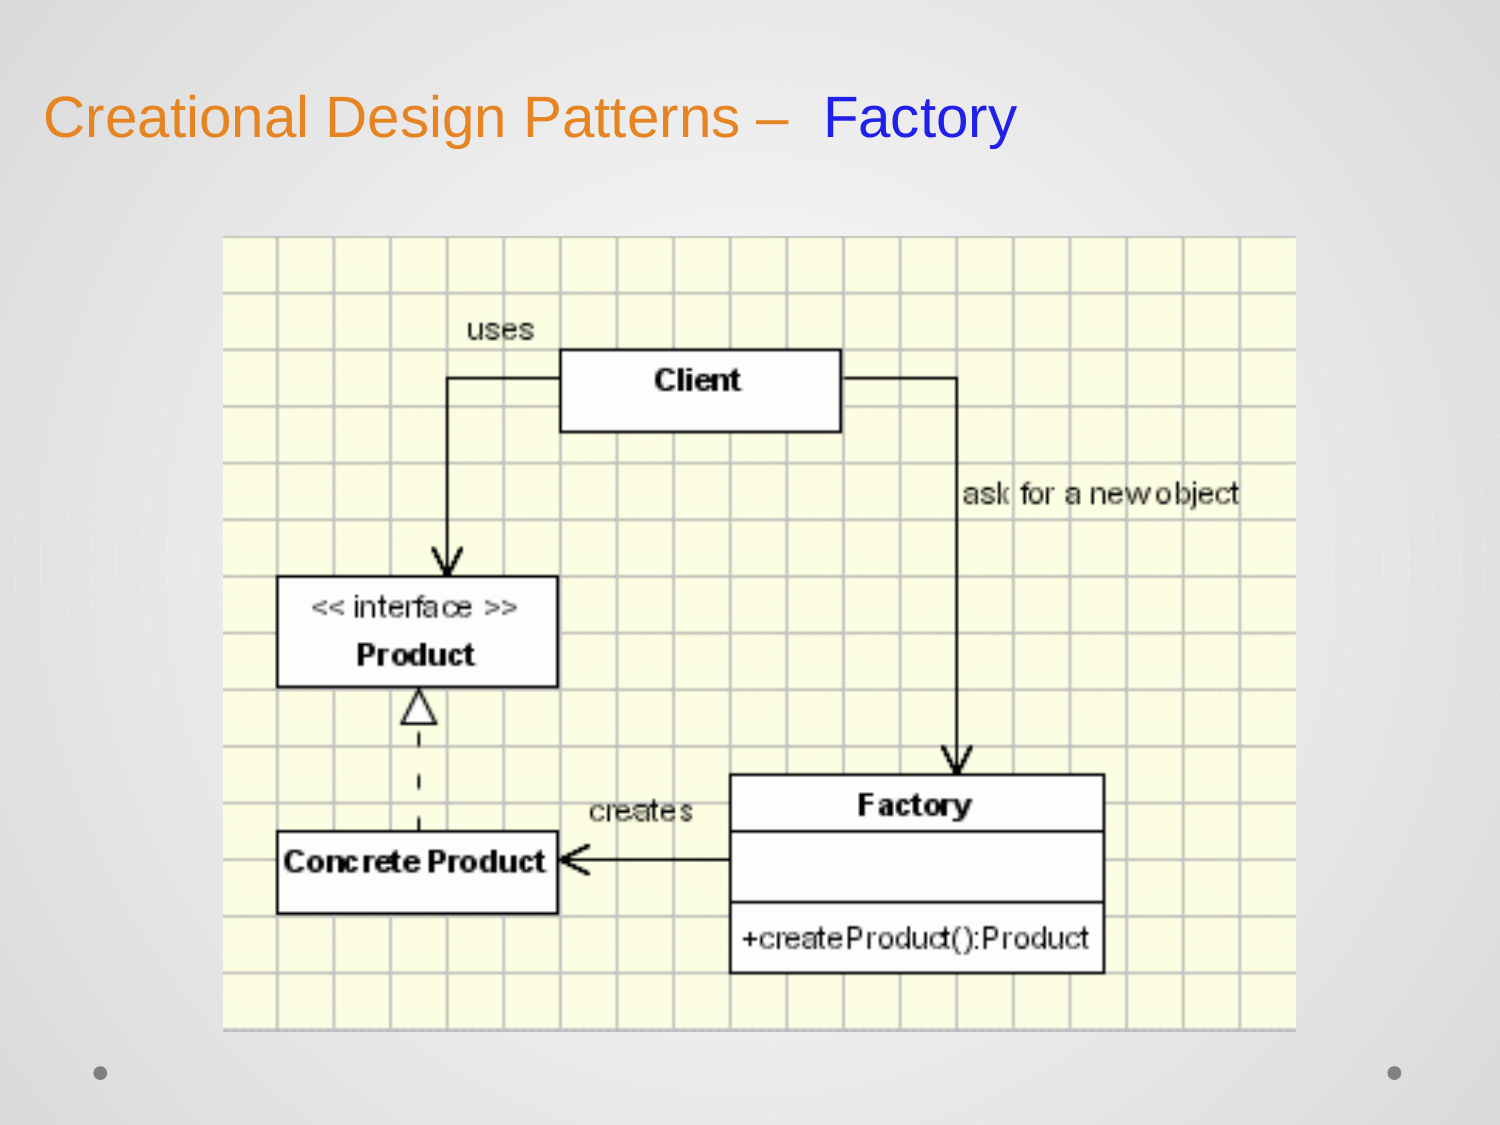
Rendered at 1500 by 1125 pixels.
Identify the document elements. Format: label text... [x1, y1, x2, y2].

picture [223, 236, 1296, 1032]
title Creational Design Patterns – Factory [28, 63, 1451, 157]
